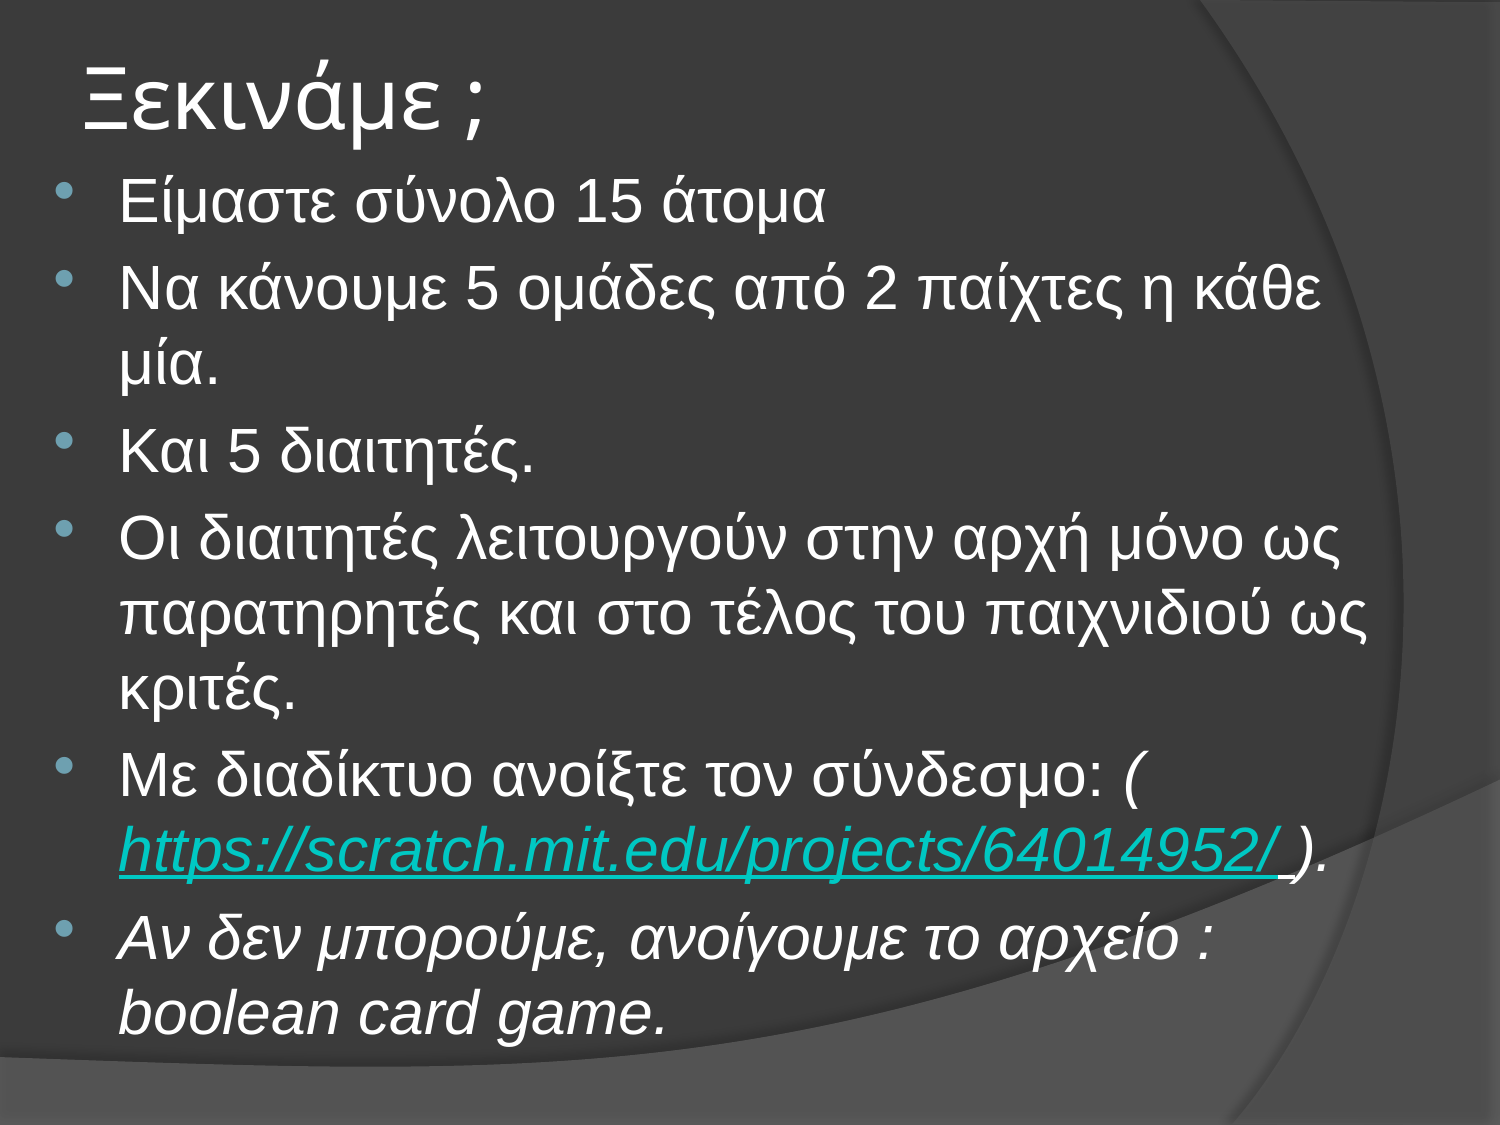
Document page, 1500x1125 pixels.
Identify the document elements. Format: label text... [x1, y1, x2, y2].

title Ξεκινάμε ; [75, 35, 1300, 152]
list Είμαστε σύνολο 15 άτομα Να κάνουμε 5 ομάδες από 2 παίχτες η κάθε μία. Και 5 διαιτητές. Οι διαιτητές λειτουργούν στην αρχή μόνο ως παρατηρητές και στο τέλος του παιχνιδιού ως κριτές. Με διαδίκτυο ανοίξτε τον σύνδεσμο: (https://scratch.mit.edu/projects/64014952/ ). Αν δεν μπορούμε, ανοίγουμε το αρχείο : boolean card game. [35, 152, 1418, 1055]
